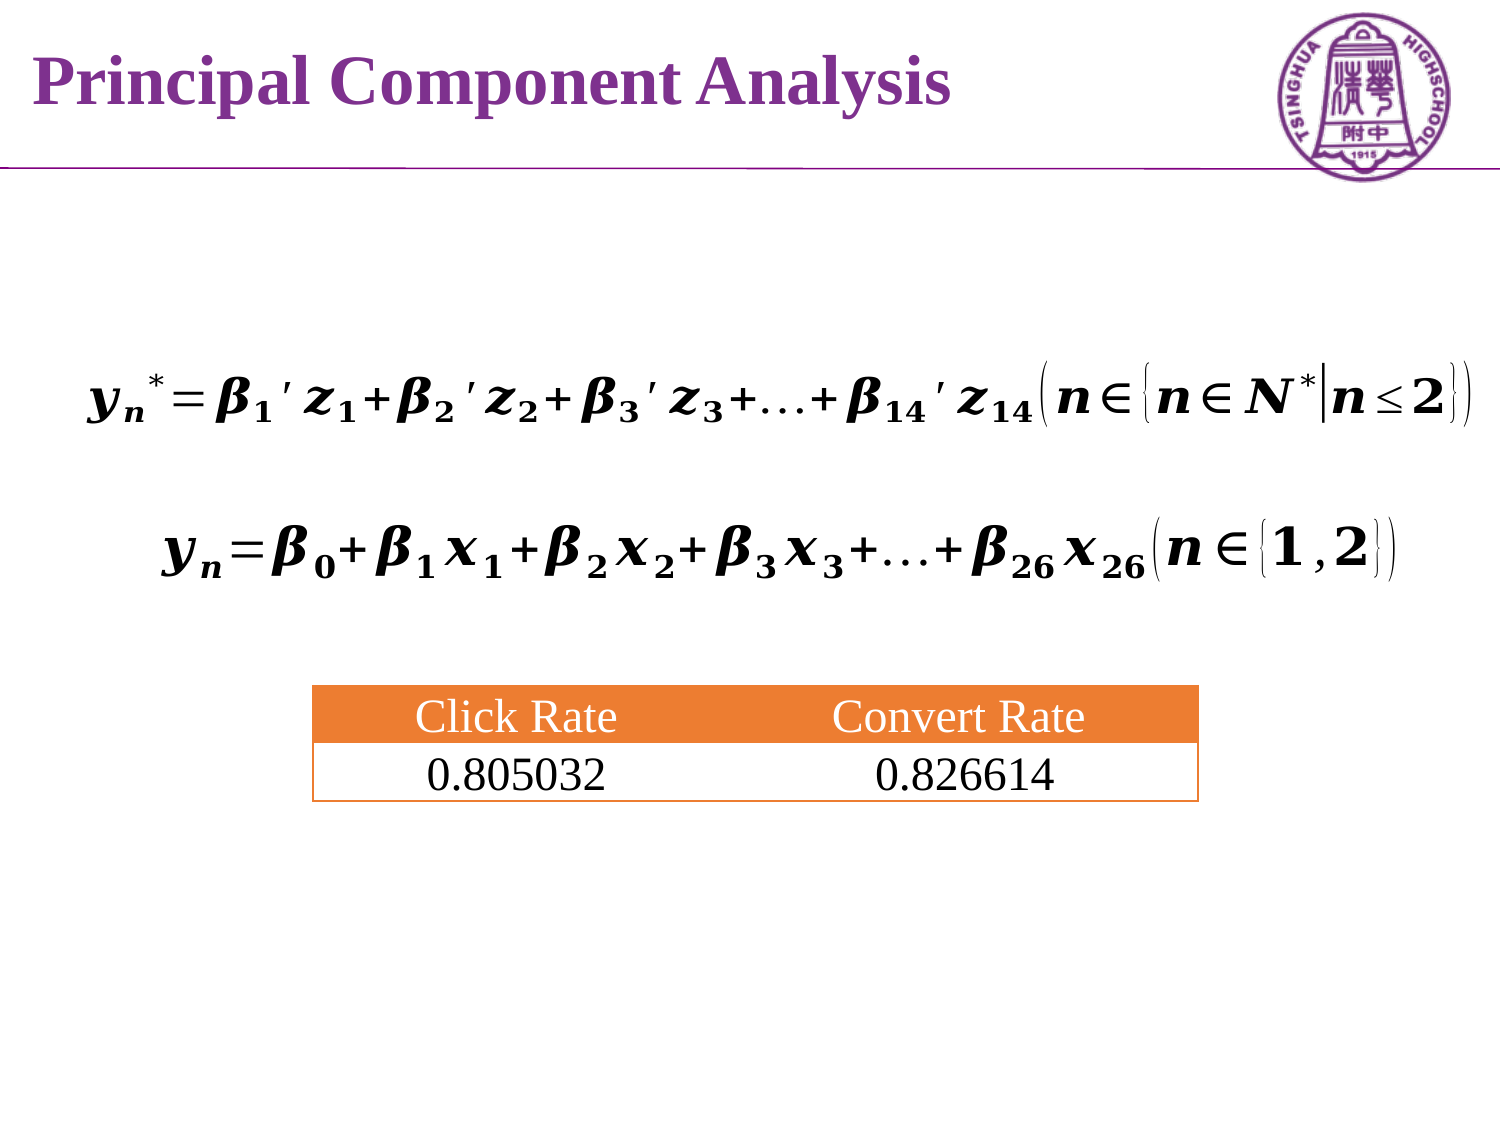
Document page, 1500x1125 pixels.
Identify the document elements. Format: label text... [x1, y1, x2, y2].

picture [1277, 12, 1451, 168]
table_header Click Rate [314, 687, 720, 743]
text_box Principal Component Analysis [17, 0, 1037, 126]
table_header Convert Rate [720, 687, 1197, 743]
table_cell 0.805032 [314, 743, 720, 800]
picture [1277, 170, 1451, 183]
table_cell 0.826614 [720, 743, 1197, 800]
